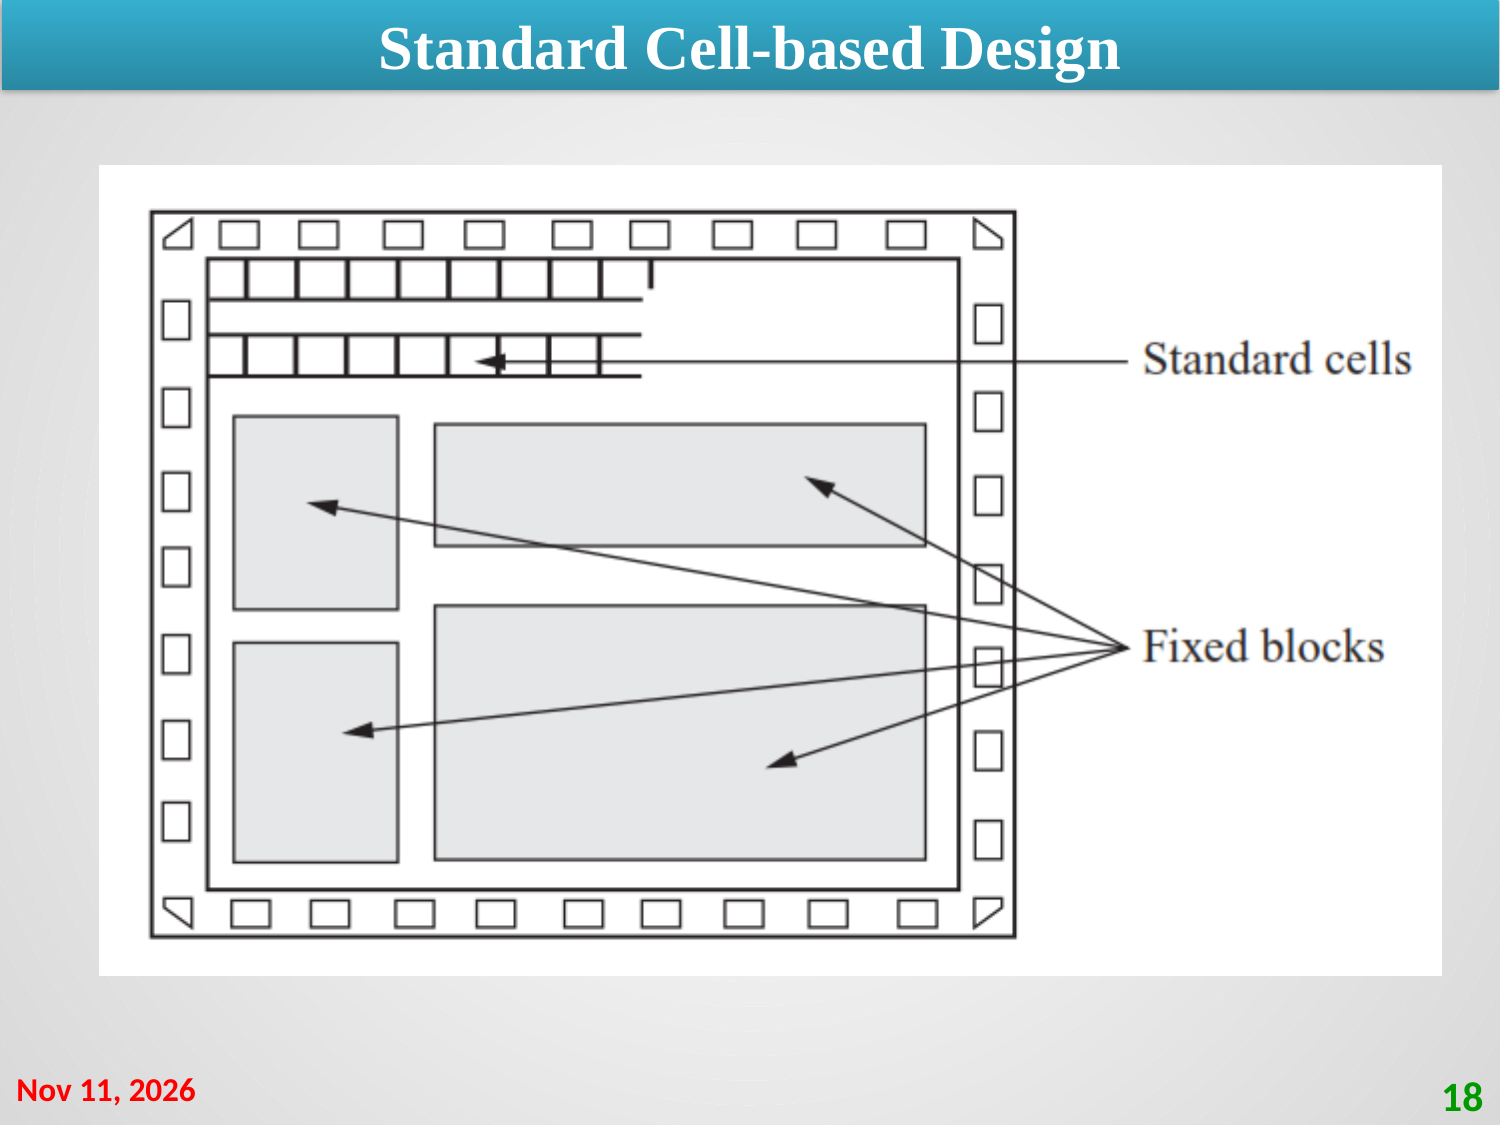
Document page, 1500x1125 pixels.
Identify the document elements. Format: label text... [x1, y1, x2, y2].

slide_number 11-Feb-21 [1, 1057, 352, 1118]
text_box Standard Cell-based Design [2, 0, 1499, 90]
slide_number 18 [1148, 1065, 1499, 1125]
picture [99, 165, 1443, 976]
